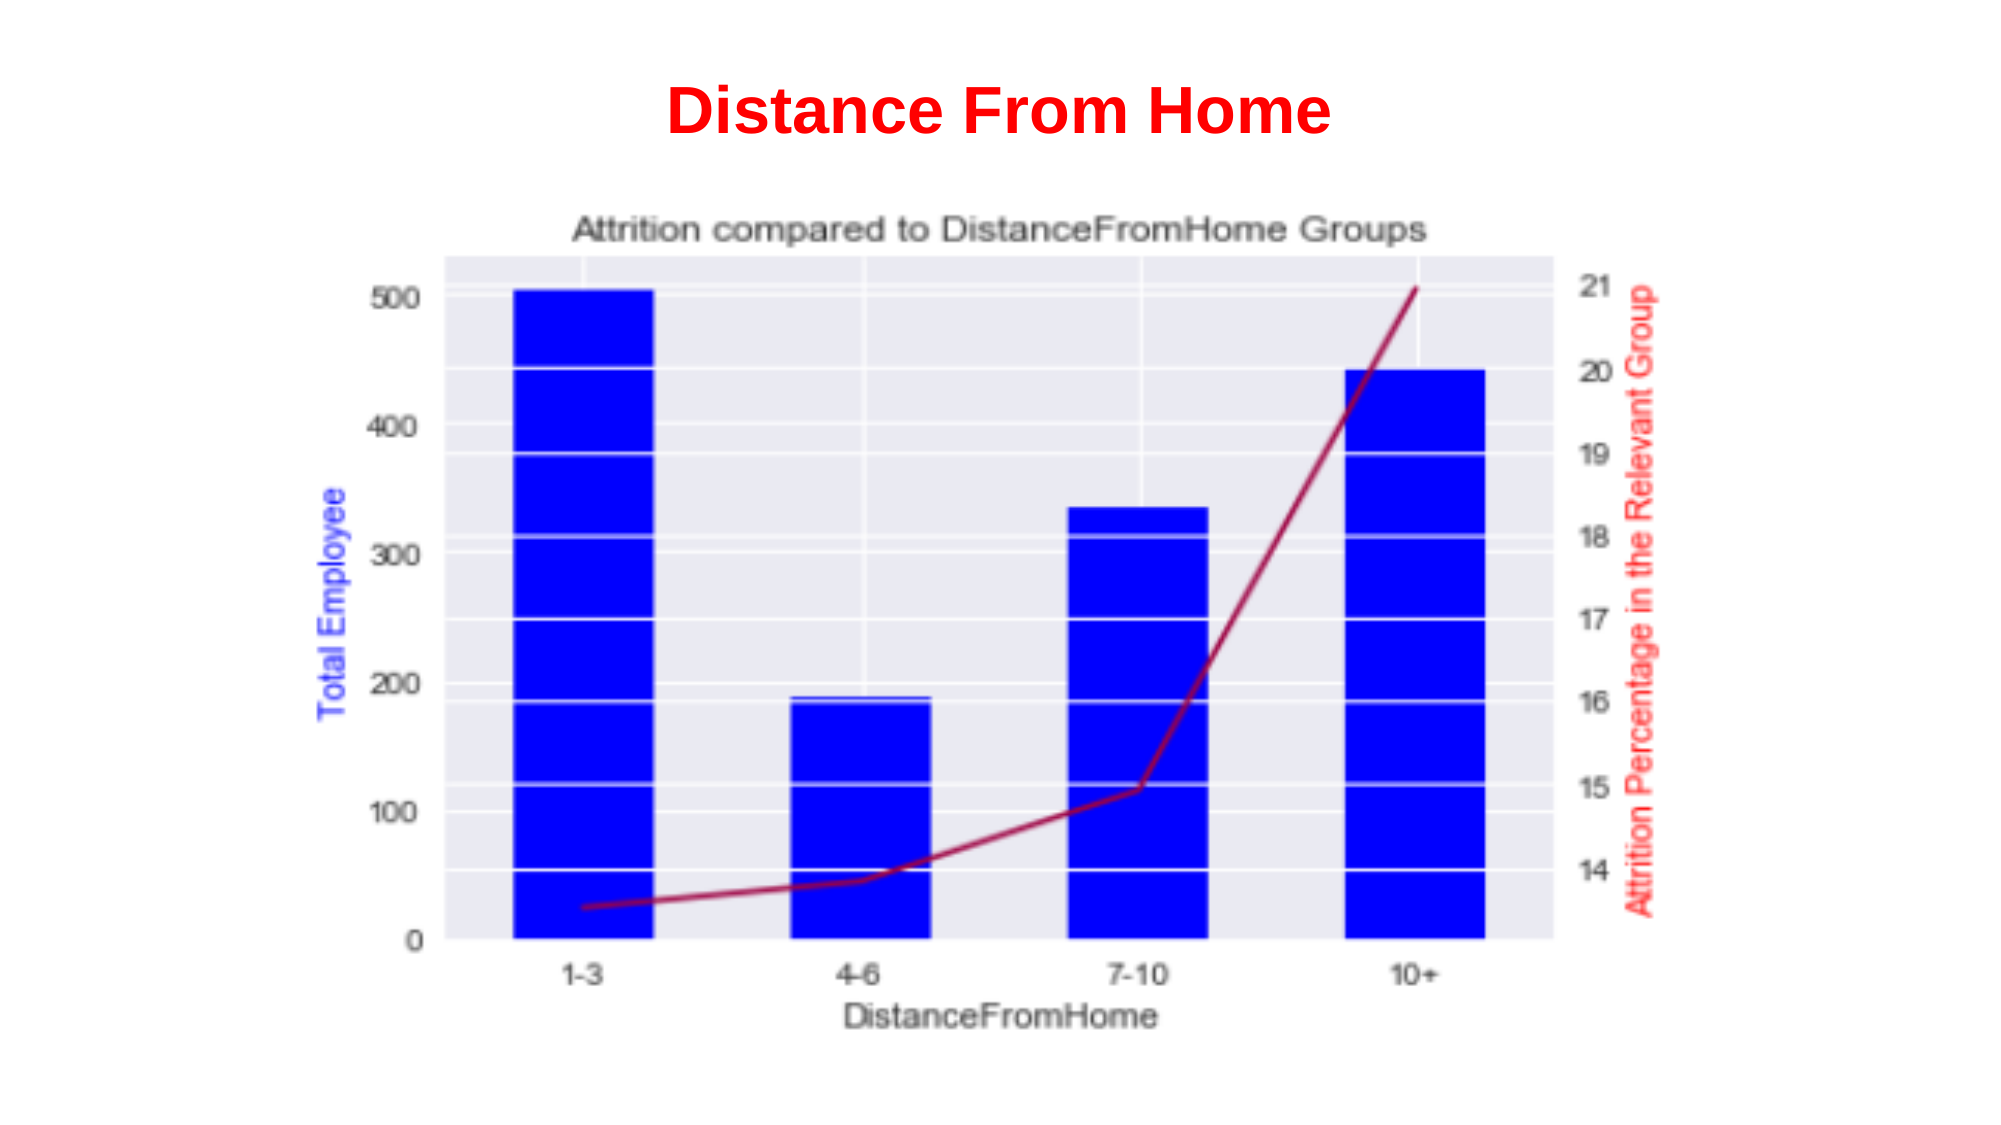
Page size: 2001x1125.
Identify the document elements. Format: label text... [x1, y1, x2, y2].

title Distance From Home [137, 27, 1863, 197]
picture [315, 196, 1685, 1056]
